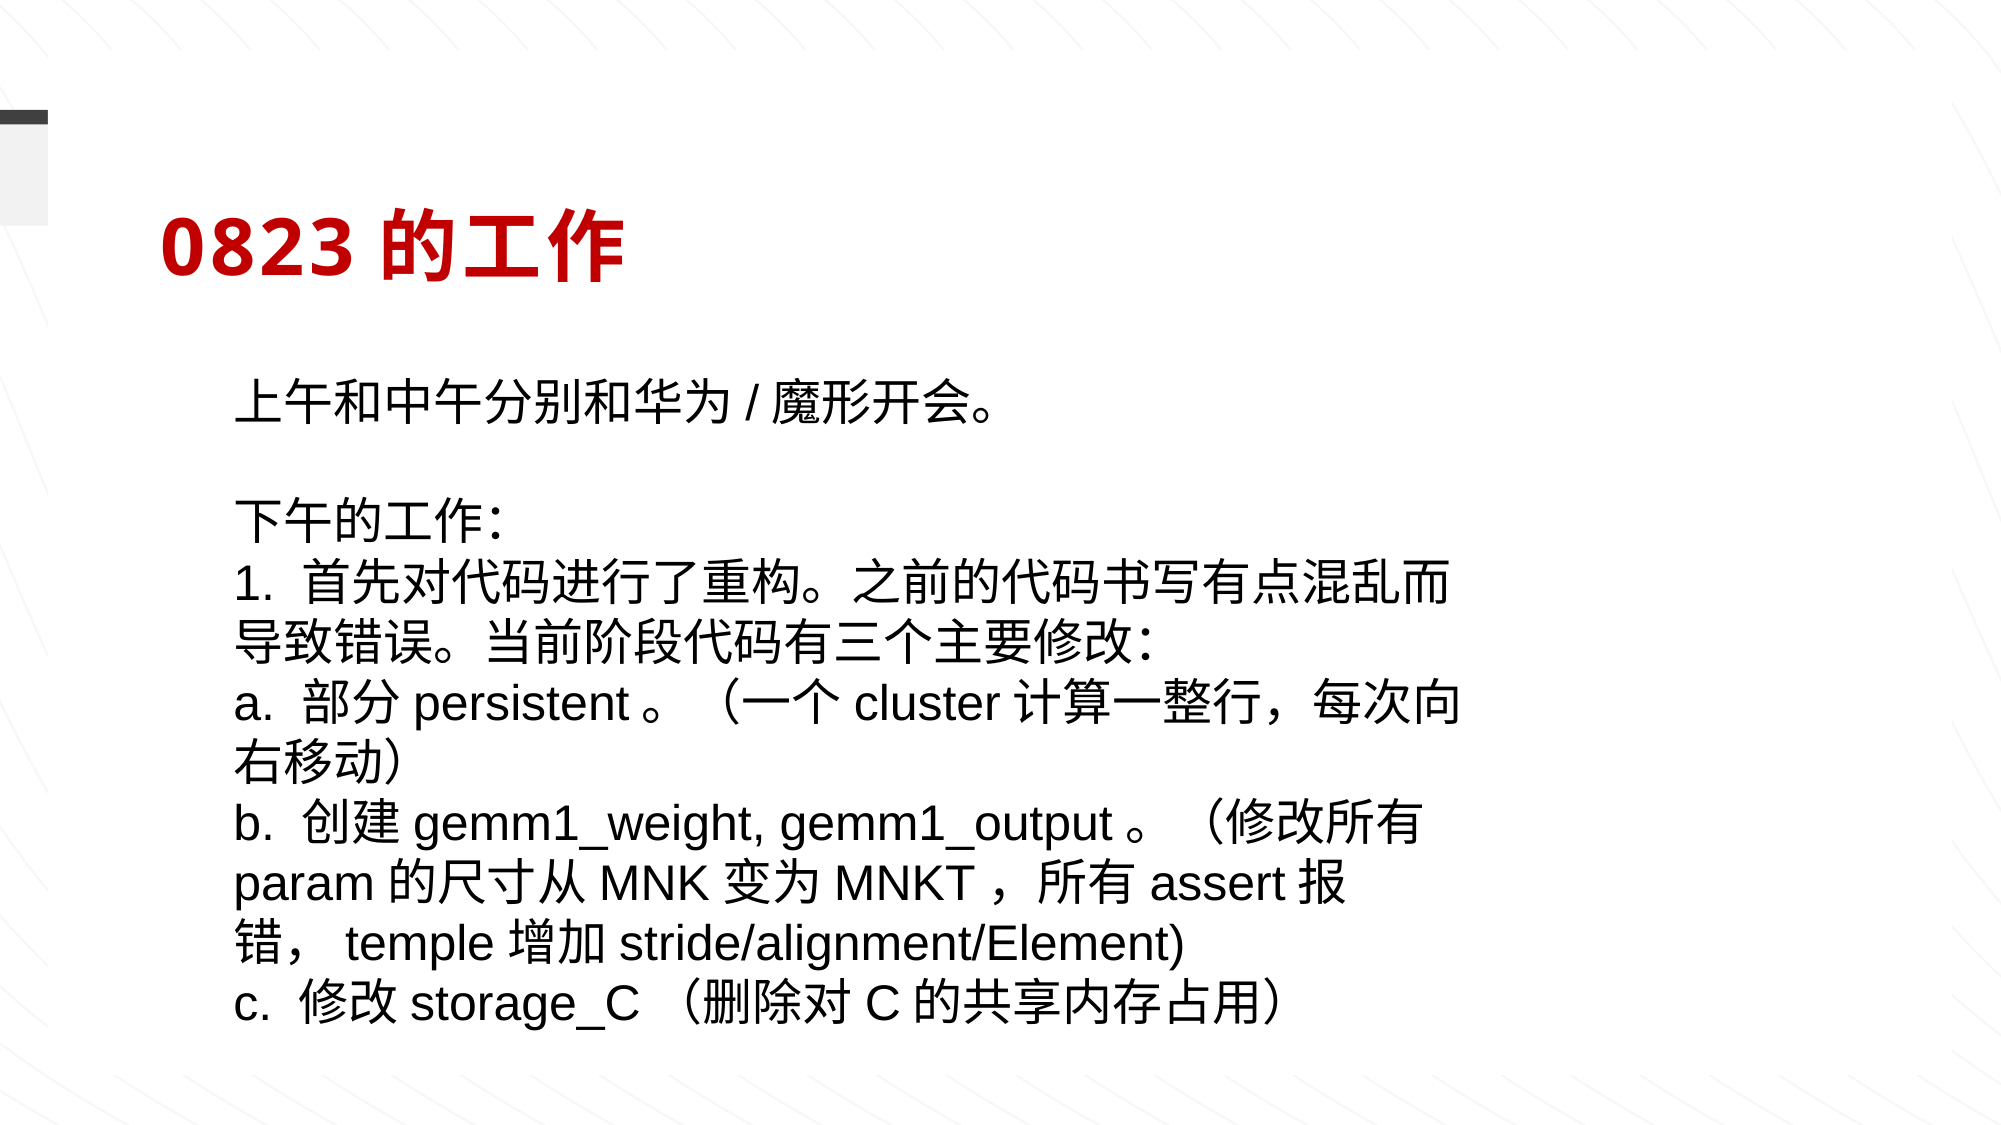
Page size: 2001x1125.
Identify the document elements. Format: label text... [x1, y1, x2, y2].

text_box [47, 49, 1953, 1076]
text_box 0823的工作 [149, 179, 1280, 295]
text_box 上午和中午分别和华为/魔形开会。 下午的工作： 1. 首先对代码进行了重构。之前的代码书写有点混乱而导致错误。当前阶段代码有三个主要修改： a. 部分persistent。（一个cluster计算一整行，每次向右移动） b. 创建gemm1_weight, gemm1_output。（修改所有param的尺寸从MNK变为MNKT，所有assert报错，temple增加stride/alignment/Element) c. 修改storage_C（删除对C的共享内存占用） [218, 362, 1514, 1038]
